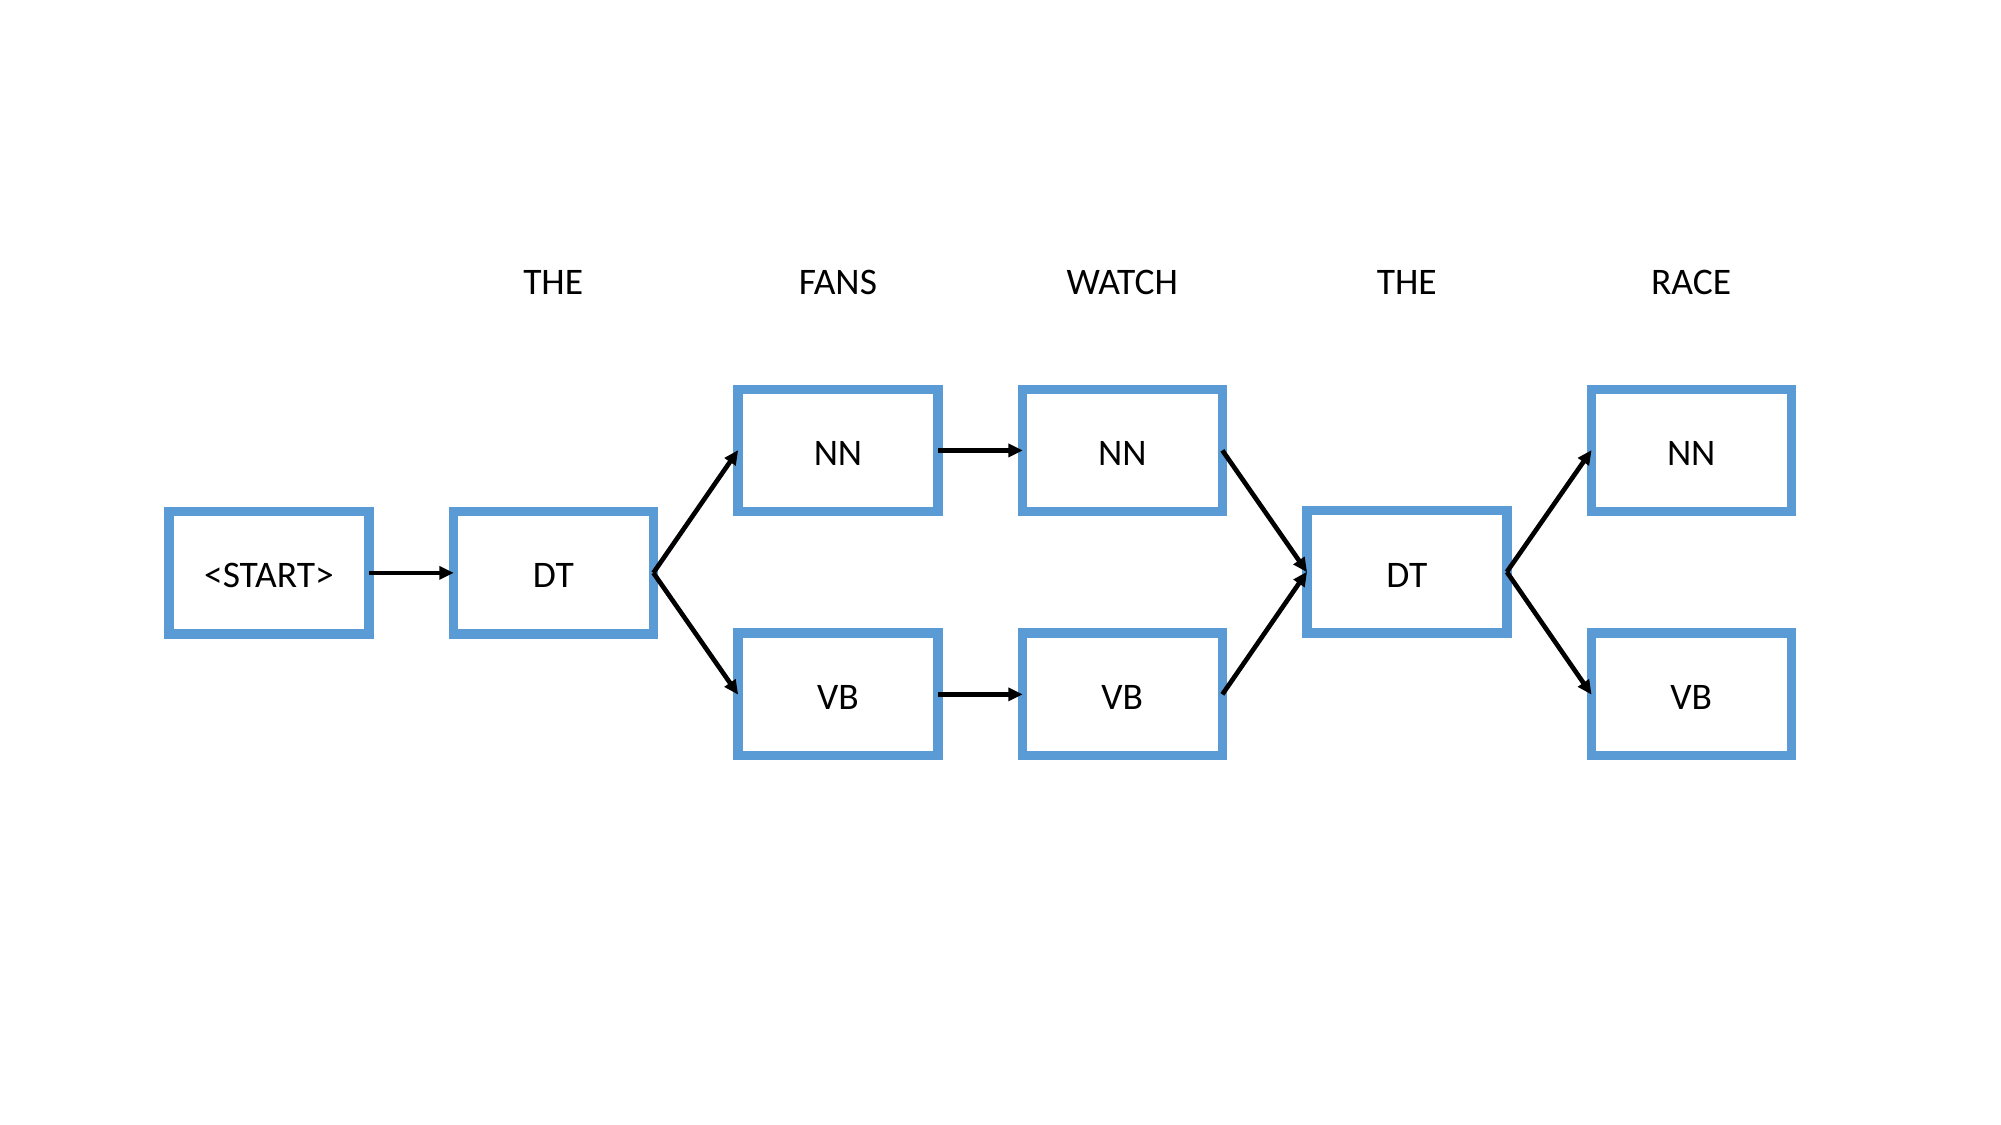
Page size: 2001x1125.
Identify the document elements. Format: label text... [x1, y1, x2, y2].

text_box FANS [783, 249, 892, 310]
text_box DT [452, 511, 653, 635]
text_box NN [737, 388, 939, 513]
text_box NN [1590, 388, 1792, 513]
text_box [653, 450, 738, 572]
text_box NN [1021, 388, 1223, 513]
text_box THE [508, 249, 599, 310]
text_box VB [1021, 632, 1223, 757]
text_box THE [1362, 249, 1452, 310]
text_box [1222, 450, 1307, 571]
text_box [1222, 571, 1307, 695]
text_box WATCH [1051, 249, 1193, 310]
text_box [653, 572, 738, 695]
text_box DT [1307, 510, 1506, 634]
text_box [1506, 450, 1592, 571]
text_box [1506, 571, 1592, 695]
text_box RACE [1636, 249, 1747, 310]
text_box VB [737, 632, 939, 757]
text_box <START> [168, 511, 370, 635]
text_box VB [1590, 632, 1792, 757]
